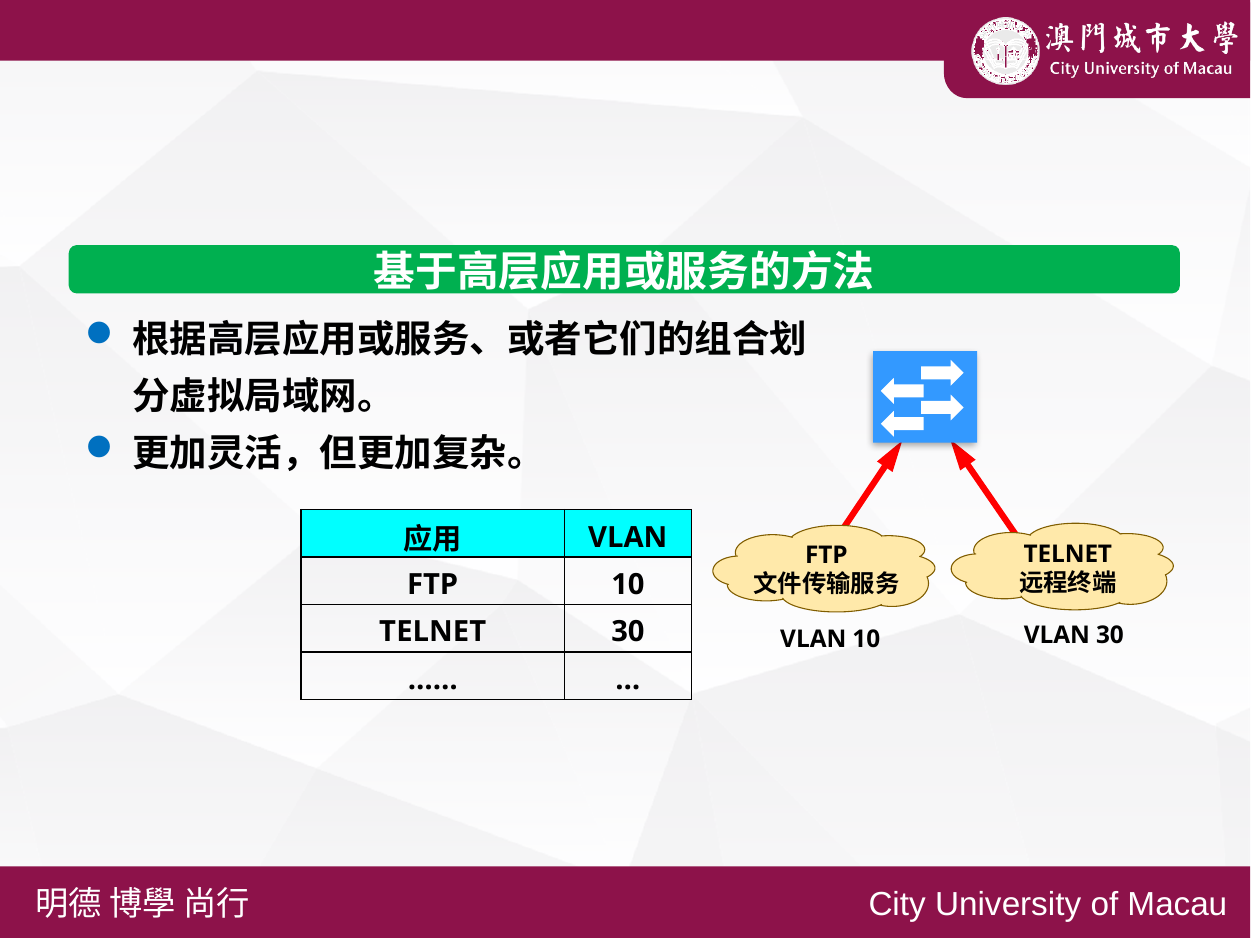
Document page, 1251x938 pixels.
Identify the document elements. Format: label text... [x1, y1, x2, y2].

table_cell …… [302, 653, 564, 699]
picture [0, 61, 1251, 866]
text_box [711, 350, 1175, 661]
table_header 应用 [302, 510, 564, 556]
picture [1043, 21, 1238, 55]
picture [1048, 59, 1232, 80]
text_box 基于高层应用或服务的方法 [68, 245, 1180, 294]
table_cell FTP [302, 558, 564, 604]
table_cell 10 [565, 558, 691, 604]
table_header VLAN [565, 510, 691, 556]
table_cell … [565, 653, 691, 699]
text_box 根据高层应用或服务、或者它们的组合划分虚拟局域网。 更加灵活，但更加复杂。 [70, 294, 851, 482]
table_cell 30 [565, 605, 691, 651]
table_cell TELNET [302, 605, 564, 651]
